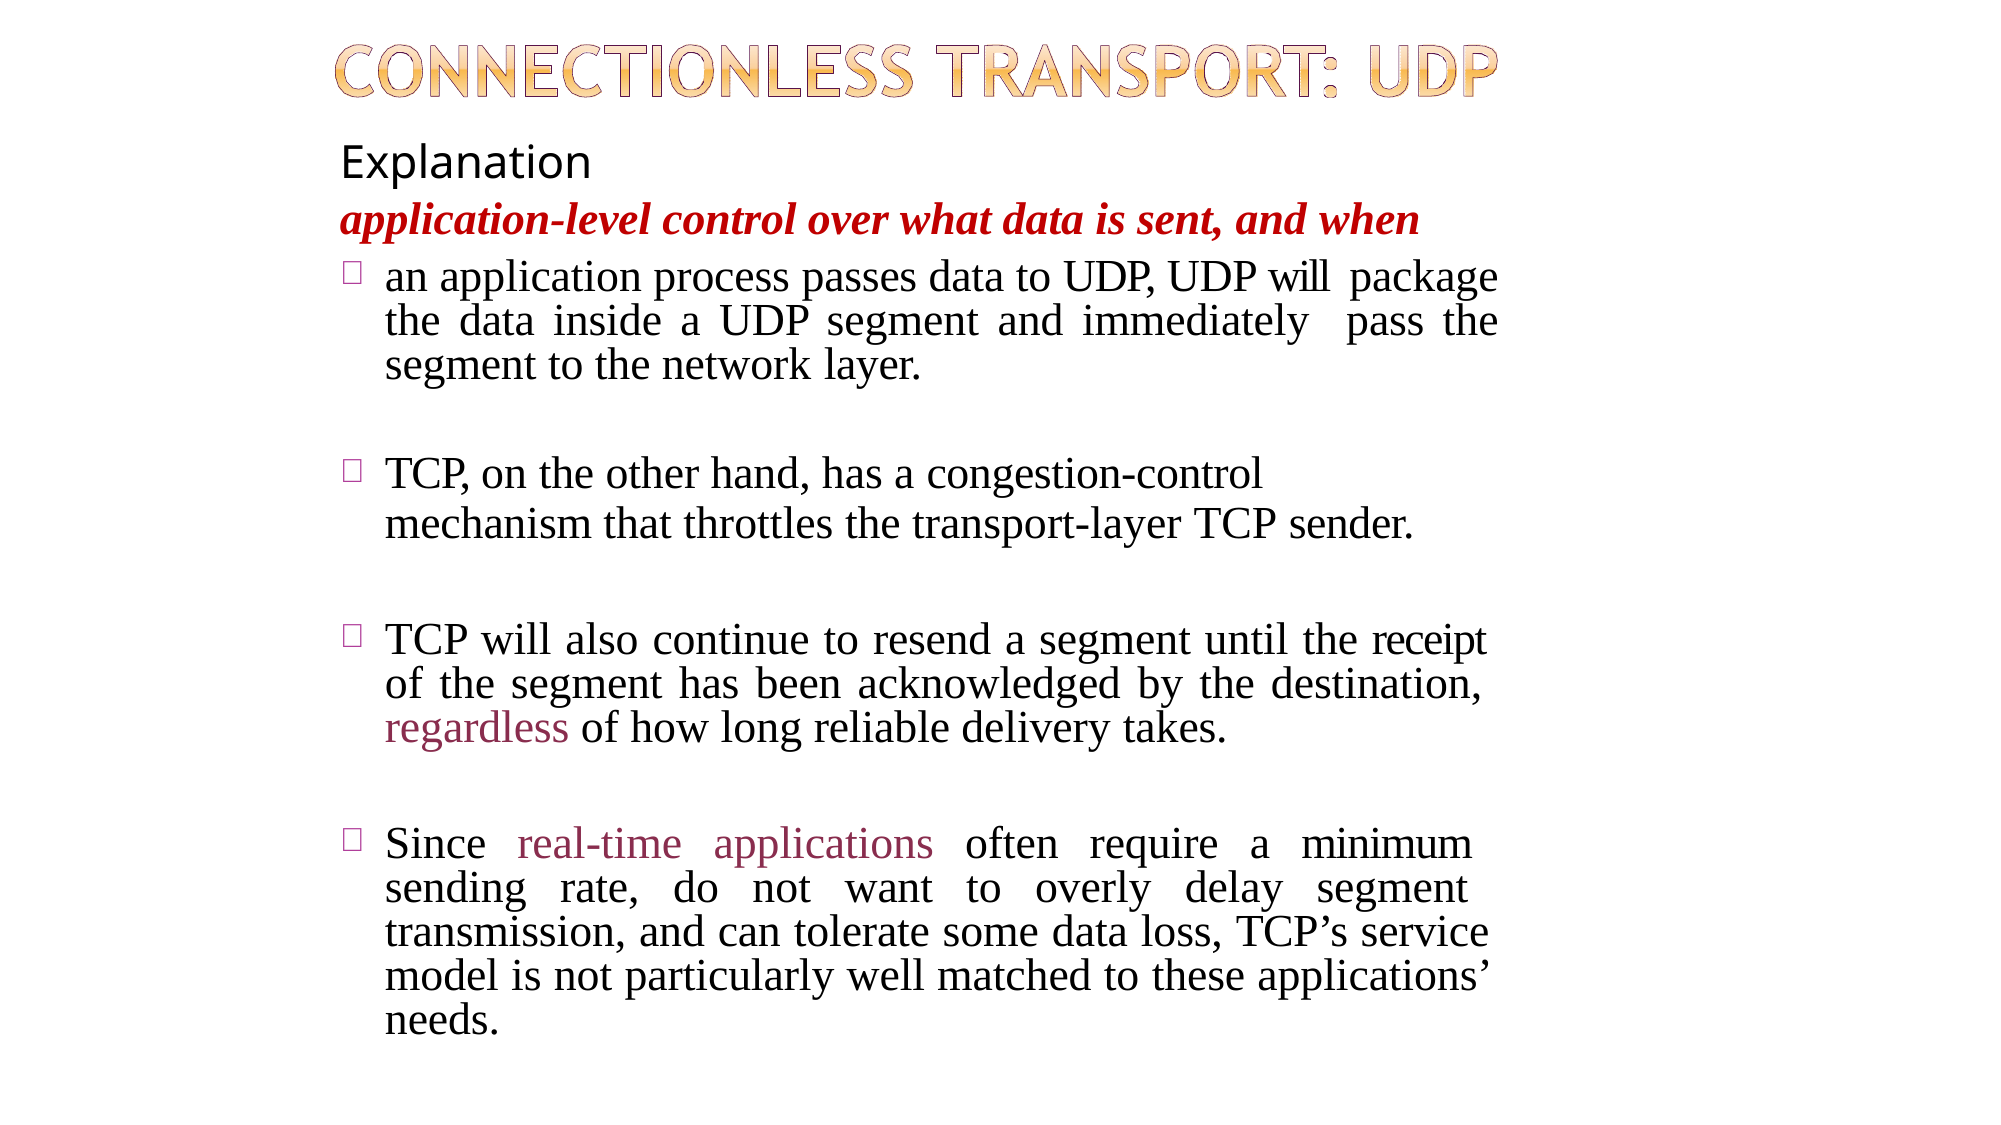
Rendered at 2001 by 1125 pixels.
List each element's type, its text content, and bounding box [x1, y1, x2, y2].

text_box Explanation application-level control over what data is sent, and when an application process passes data to UDP, UDP will package the data inside a UDP segment and immediately pass the segment to the network layer. TCP, on the other hand, has a congestion-control mechanism that throttles the transport-layer TCP sender. TCP will also continue to resend a segment until the receipt of the segment has been acknowledged by the destination, regardless of how long reliable delivery takes. Since real-time applications often require a minimum sending rate, do not want to overly delay segment transmission, and can tolerate some data loss, TCP’s service model is not particularly well matched to these applications’ needs. [337, 130, 1503, 1043]
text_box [334, 44, 1498, 99]
